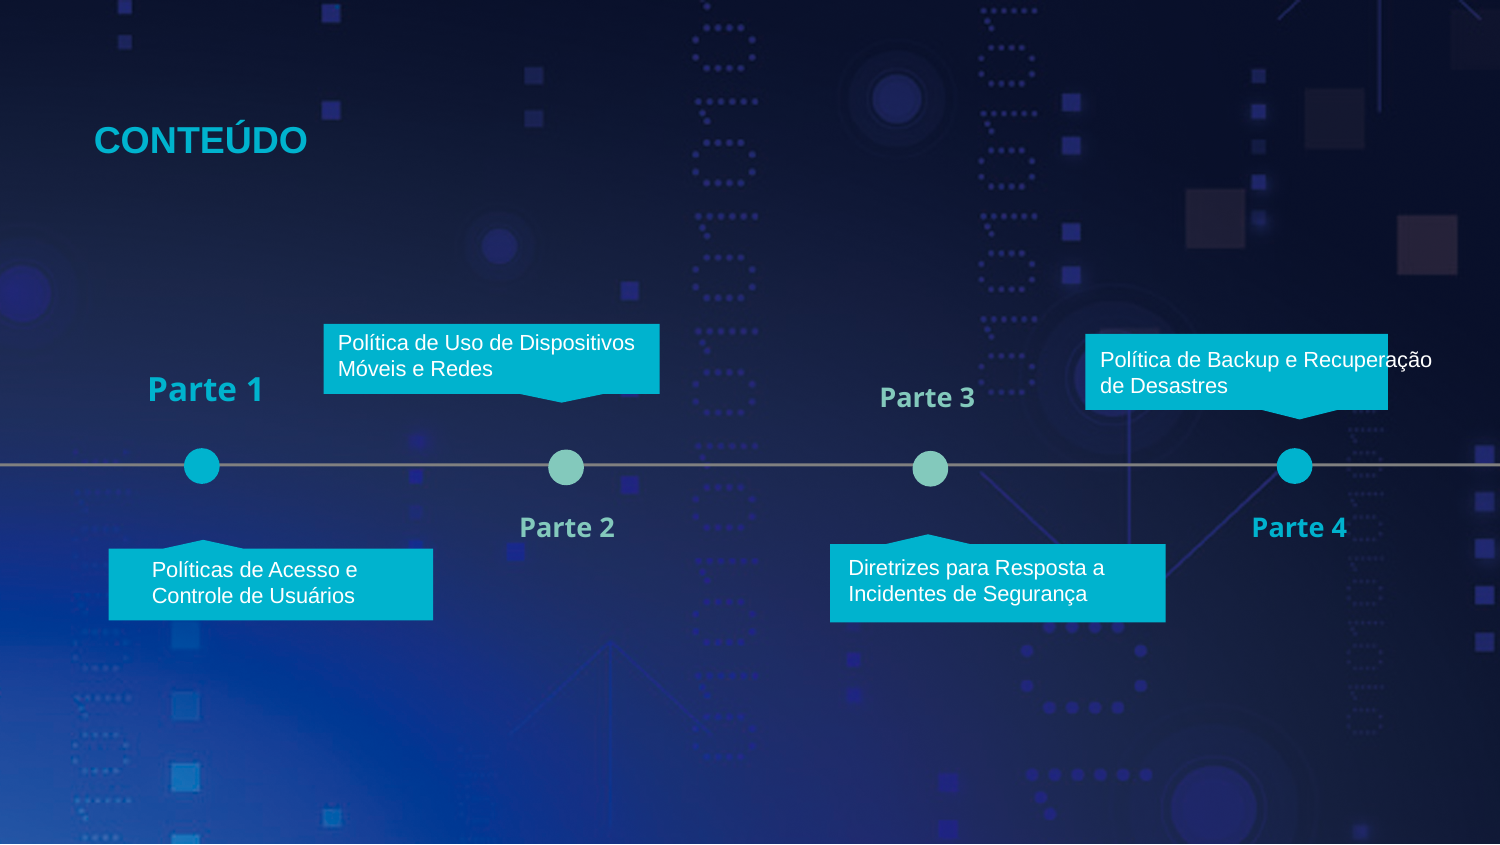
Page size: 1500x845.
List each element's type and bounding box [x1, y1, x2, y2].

text_box [323, 320, 713, 394]
text_box [108, 547, 434, 621]
text_box [1085, 333, 1450, 410]
text_box [0, 48, 361, 212]
picture [0, 0, 1500, 844]
text_box [830, 543, 1166, 623]
